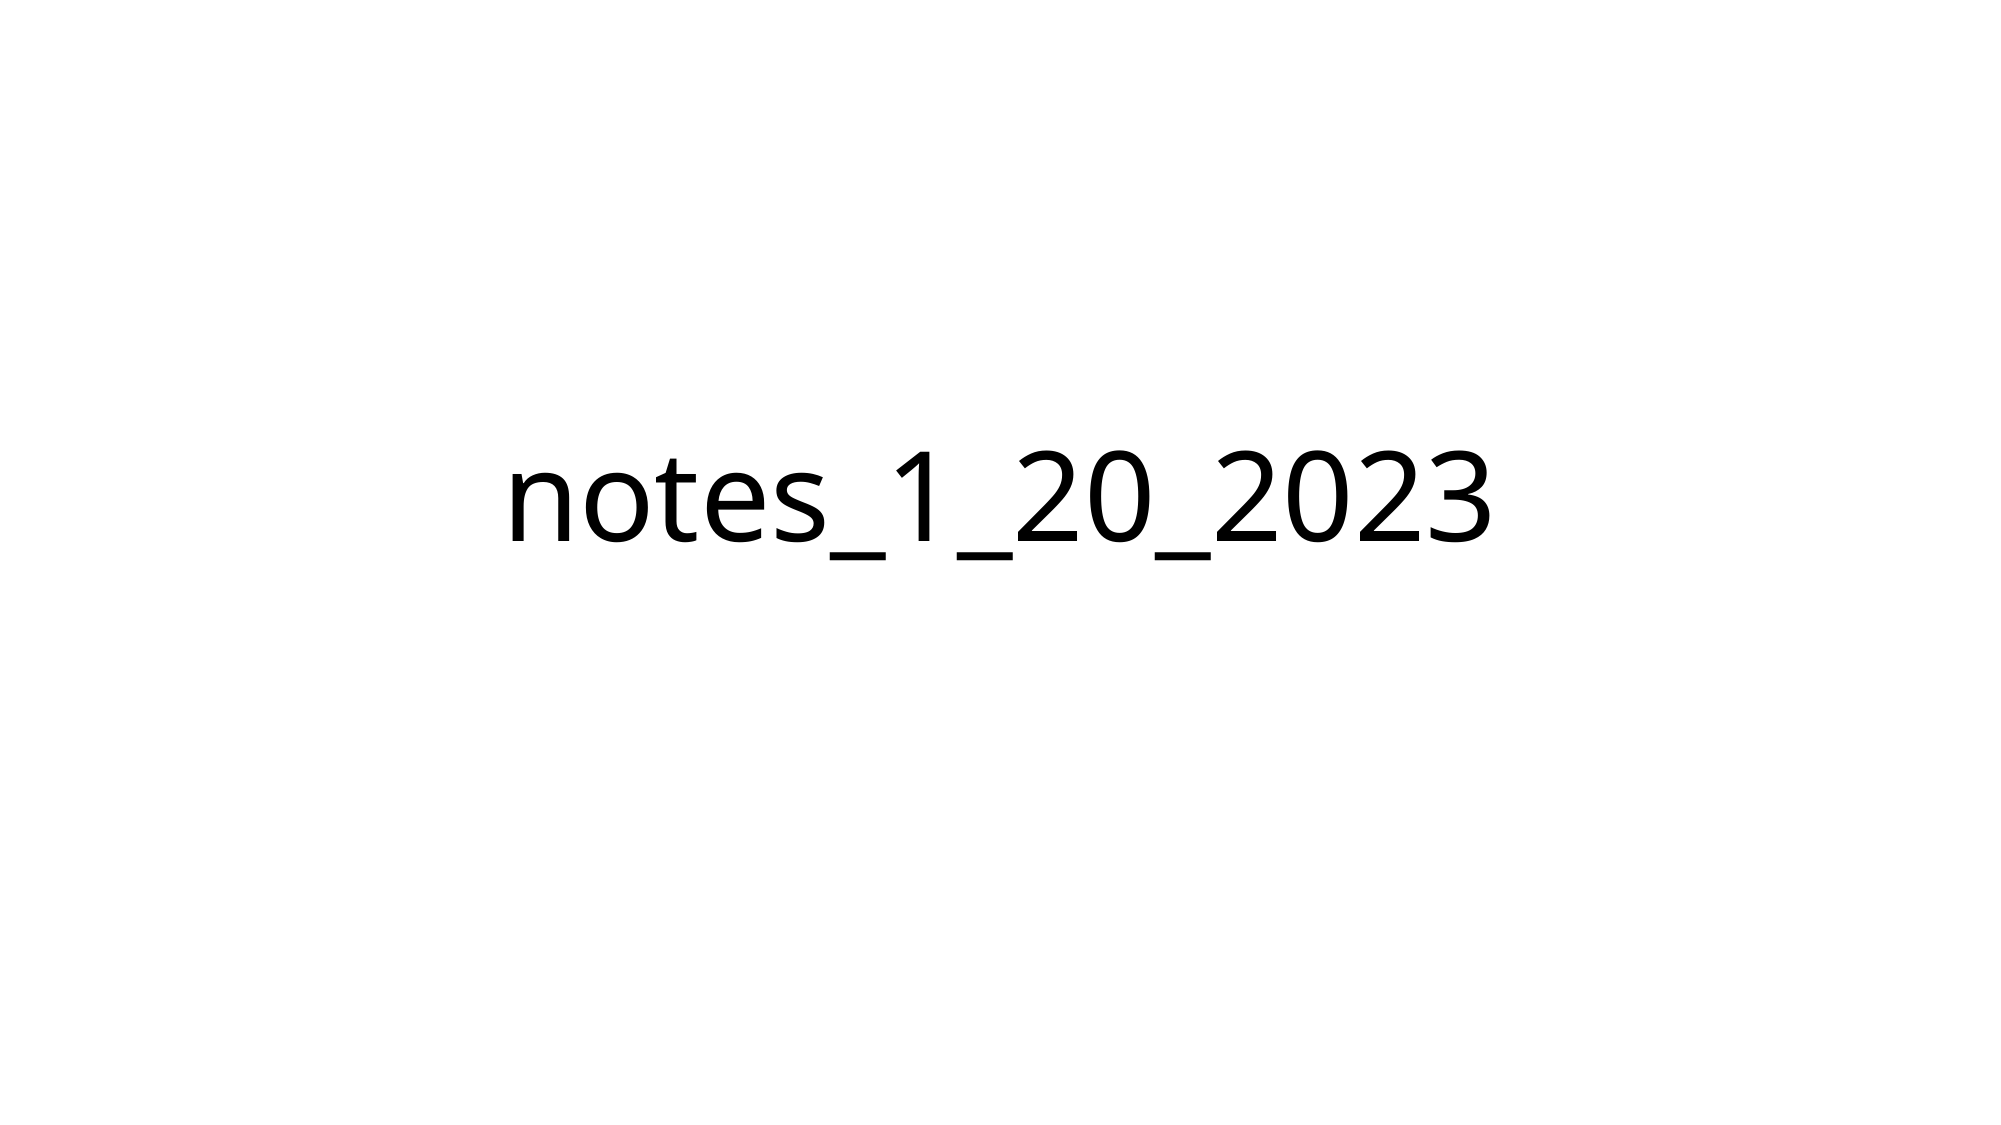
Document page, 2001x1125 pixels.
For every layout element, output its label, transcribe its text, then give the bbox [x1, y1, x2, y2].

title notes_1_20_2023 [249, 184, 1750, 576]
